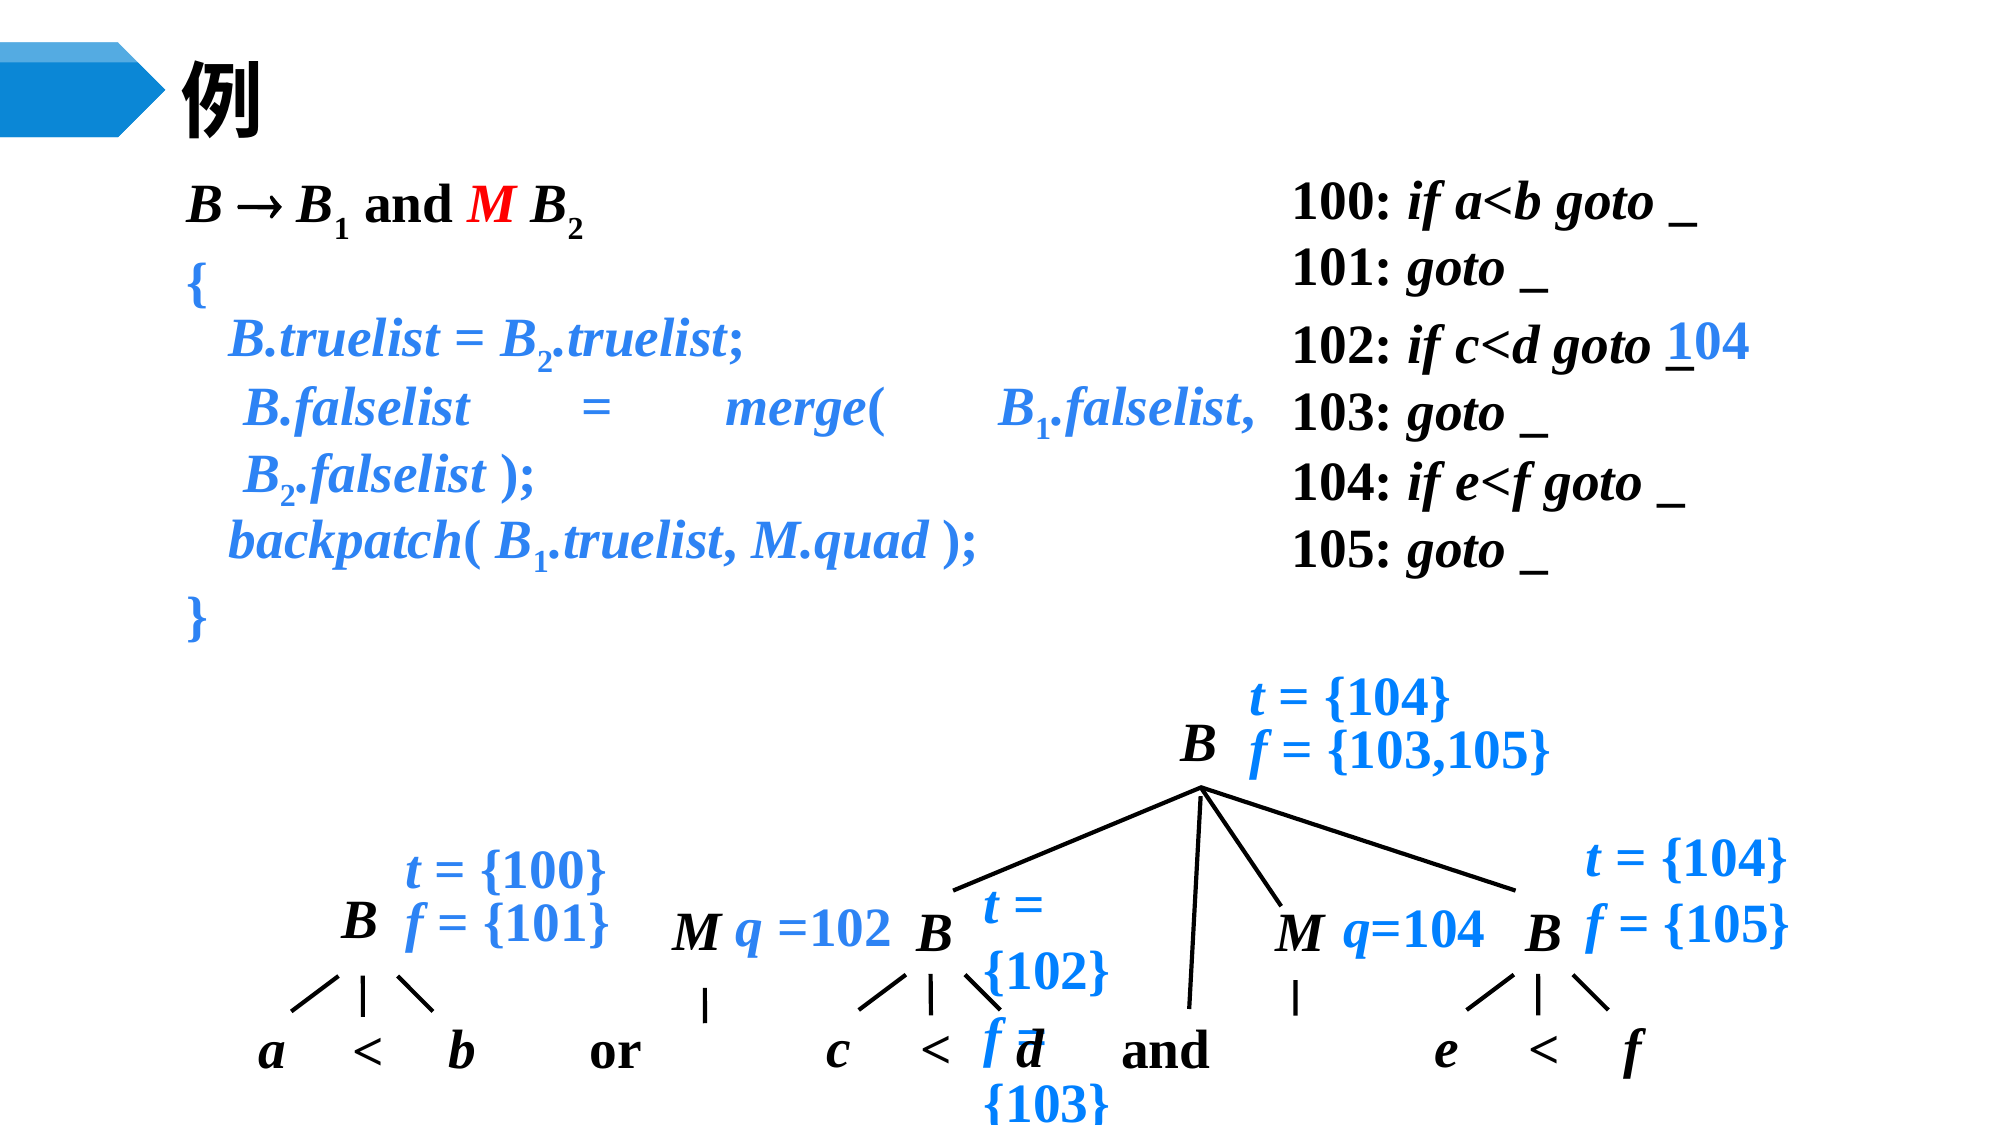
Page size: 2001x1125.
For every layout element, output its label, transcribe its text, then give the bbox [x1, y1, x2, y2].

text_box t = {104} f = {105} [1570, 819, 1829, 922]
text_box 104: if e<f goto _ 105: goto _ [1276, 450, 1844, 586]
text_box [0, 42, 166, 138]
title 例 [170, 58, 1900, 138]
text_box t = {104} f = {103,105} [1234, 670, 1651, 766]
text_box 102: if c<d goto _ 103: goto _ [1276, 305, 1844, 450]
text_box 100: if a<b goto _ 101: goto _ [1276, 156, 1844, 305]
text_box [243, 843, 1703, 1062]
text_box B [1165, 704, 1249, 764]
text_box B  B1 and M B2 { B.truelist = B2.truelist; B.falselist = merge( B1.falselist, B2.falselist ); backpatch( B1.truelist, M.quad ); } [171, 171, 1271, 479]
